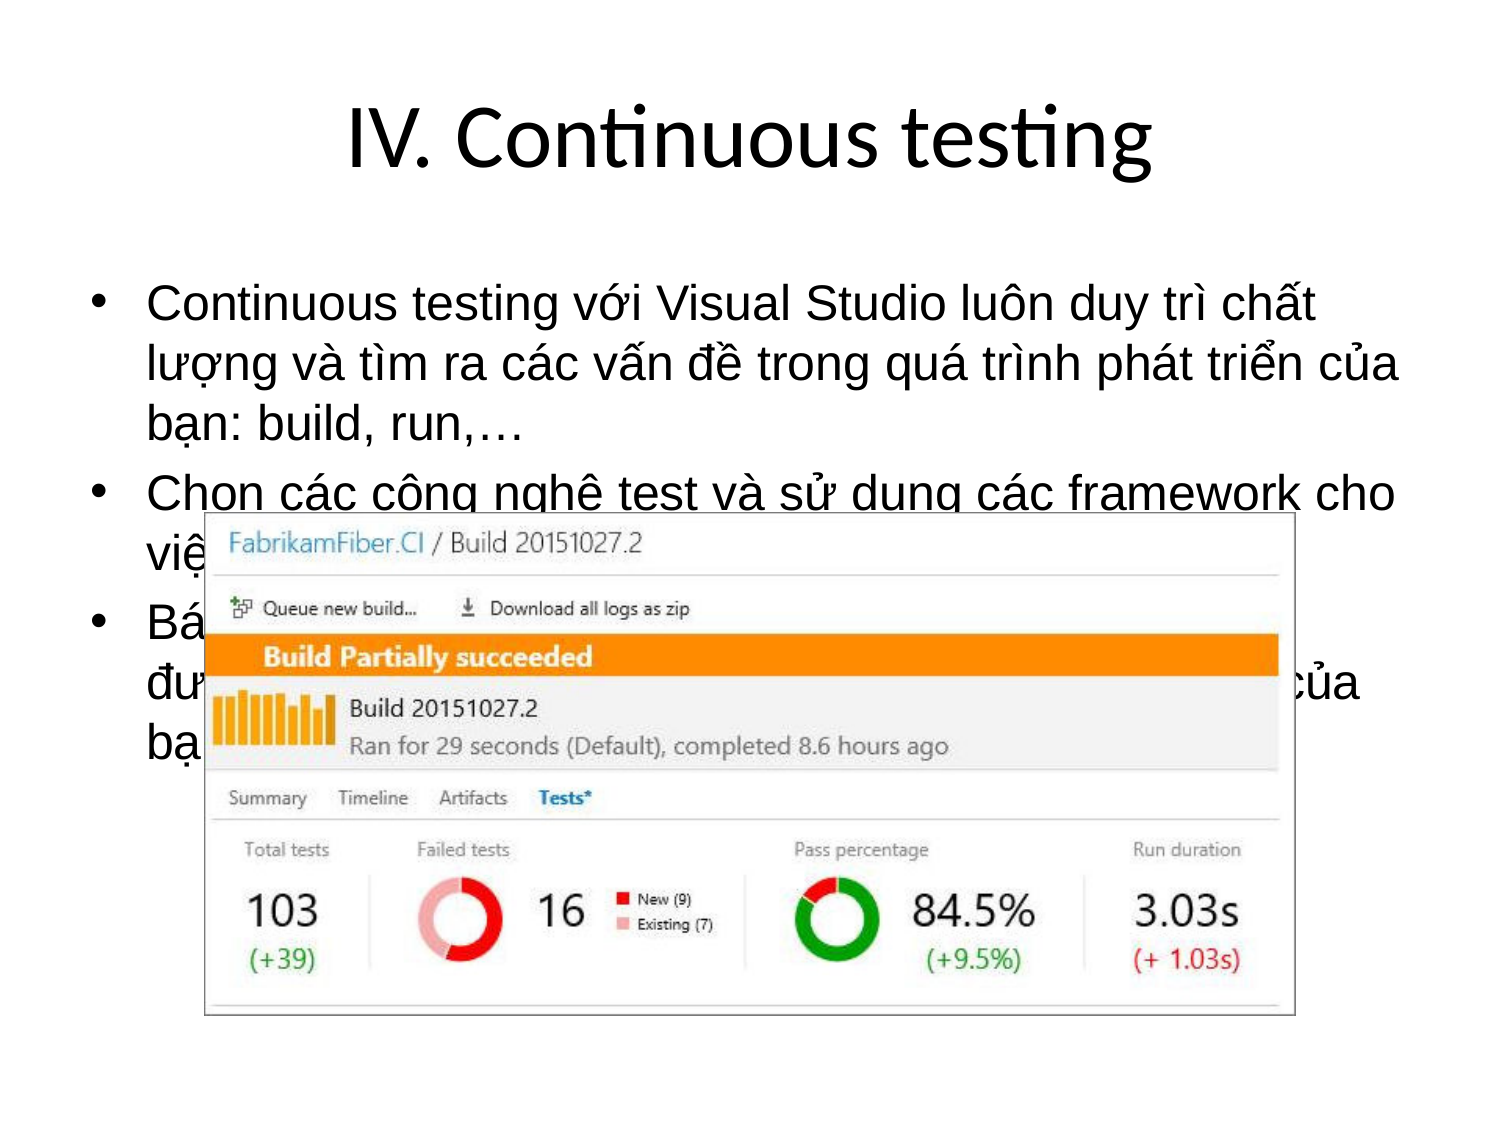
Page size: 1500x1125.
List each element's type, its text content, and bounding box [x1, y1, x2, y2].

picture [204, 512, 1296, 1016]
list Continuous testing với Visual Studio luôn duy trì chất lượng và tìm ra các vấn đề trong quá trình phát triển của bạn: build, run,… Chọn các công nghệ test và sử dụng các framework cho việc test Báo cáo và phân tích phong phú: khi quá trình build được thực hiện, từ đó xem xét kết quả thử nghiệm của bạn để giải quyết các vấn đề bạn tìm thấy. [75, 262, 1425, 1005]
title IV. Continuous testing [75, 37, 1425, 225]
